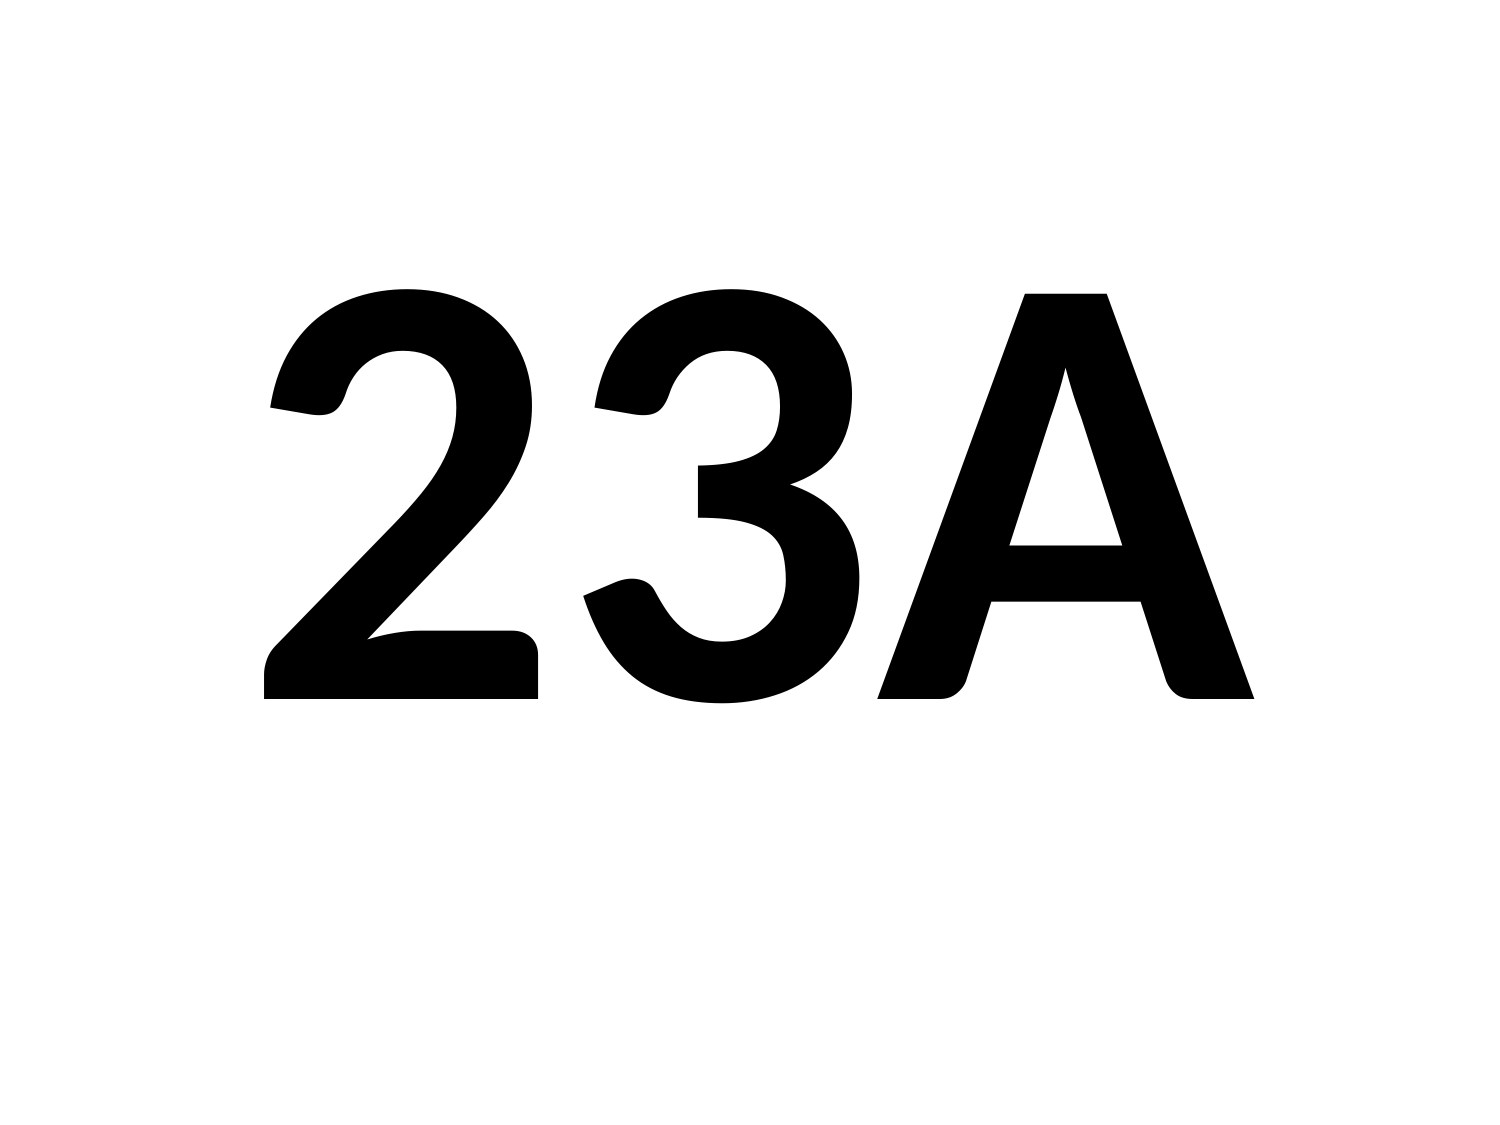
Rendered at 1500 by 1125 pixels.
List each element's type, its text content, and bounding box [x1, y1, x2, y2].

text_box 23A [228, 67, 1271, 833]
